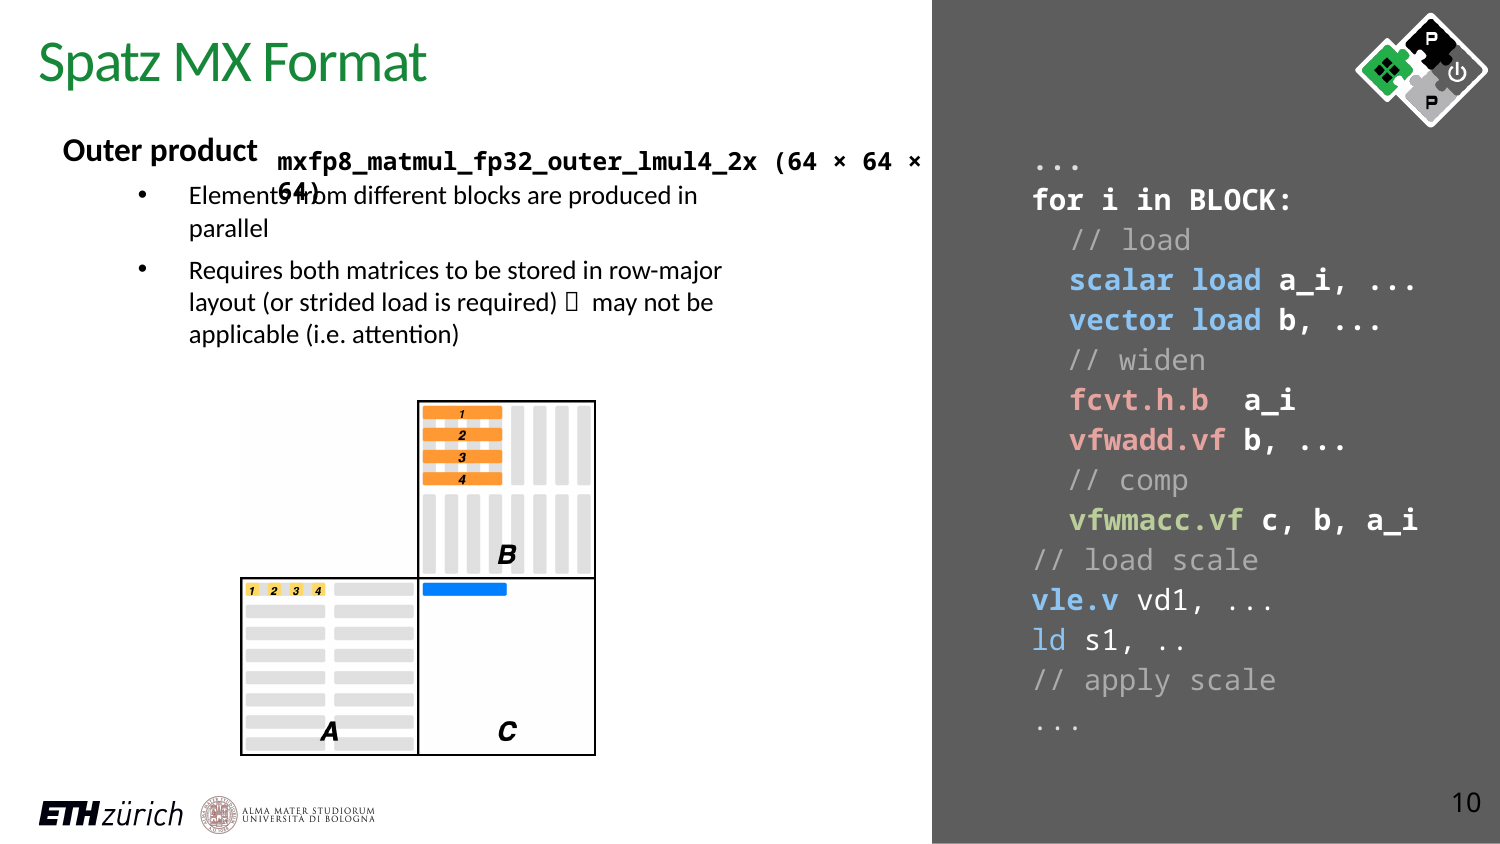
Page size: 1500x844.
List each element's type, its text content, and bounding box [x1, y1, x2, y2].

picture [242, 805, 375, 822]
slide_number 10 [1403, 779, 1494, 844]
text_box mxfp8_matmul_fp32_outer_lmul4_2x (64 × 64 × 64) [179, 139, 955, 190]
picture [199, 796, 239, 835]
list Outer product Elements from different blocks are produced in parallel Requires both matrices to be stored in row-major layout (or strided load is required)  may not be applicable (i.e. attention) [38, 121, 736, 382]
title Spatz MX Format [38, 22, 1352, 103]
picture [240, 400, 596, 756]
picture [38, 801, 183, 826]
picture [1361, 18, 1483, 121]
list ... for i in BLOCK: // load scalar load a_i, ... vector load b, ... // widen fcvt.h.b a_i vfwadd.vf b, ... // comp vfwmacc.vf c, b, a_i // load scale vle.v vd1, ... ld s1, .. // apply scale ... [932, 121, 1500, 802]
